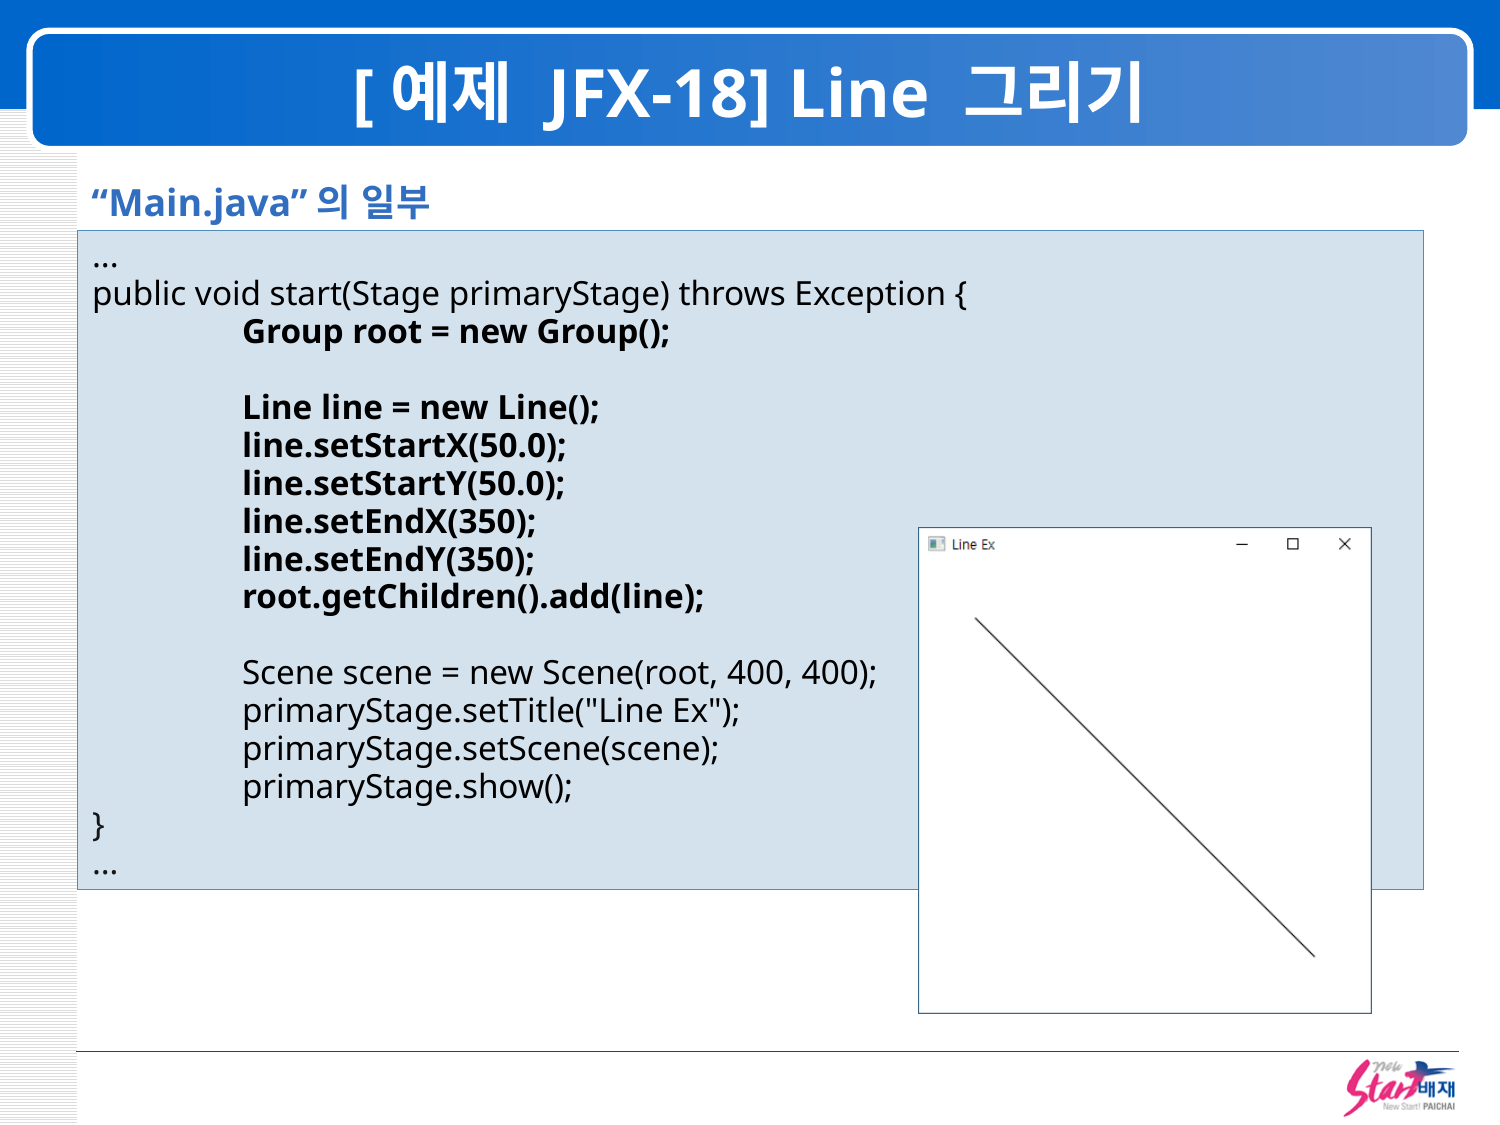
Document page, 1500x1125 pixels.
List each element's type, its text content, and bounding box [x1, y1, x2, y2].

text_box “Main.java”의 일부 [76, 171, 750, 231]
text_box ... public void start(Stage primaryStage) throws Exception { Group root = new Group(); Line line = new Line(); line.setStartX(50.0); line.setStartY(50.0); line.setEndX(350); line.setEndY(350); root.getChildren().add(line); Scene scene = new Scene(root, 400, 400); primaryStage.setTitle("Line Ex"); primaryStage.setScene(scene); primaryStage.show(); } … [77, 230, 1424, 890]
title [예제 JFX-18] Line 그리기 [41, 44, 1459, 138]
picture [1340, 1052, 1459, 1124]
picture [918, 526, 1372, 1014]
